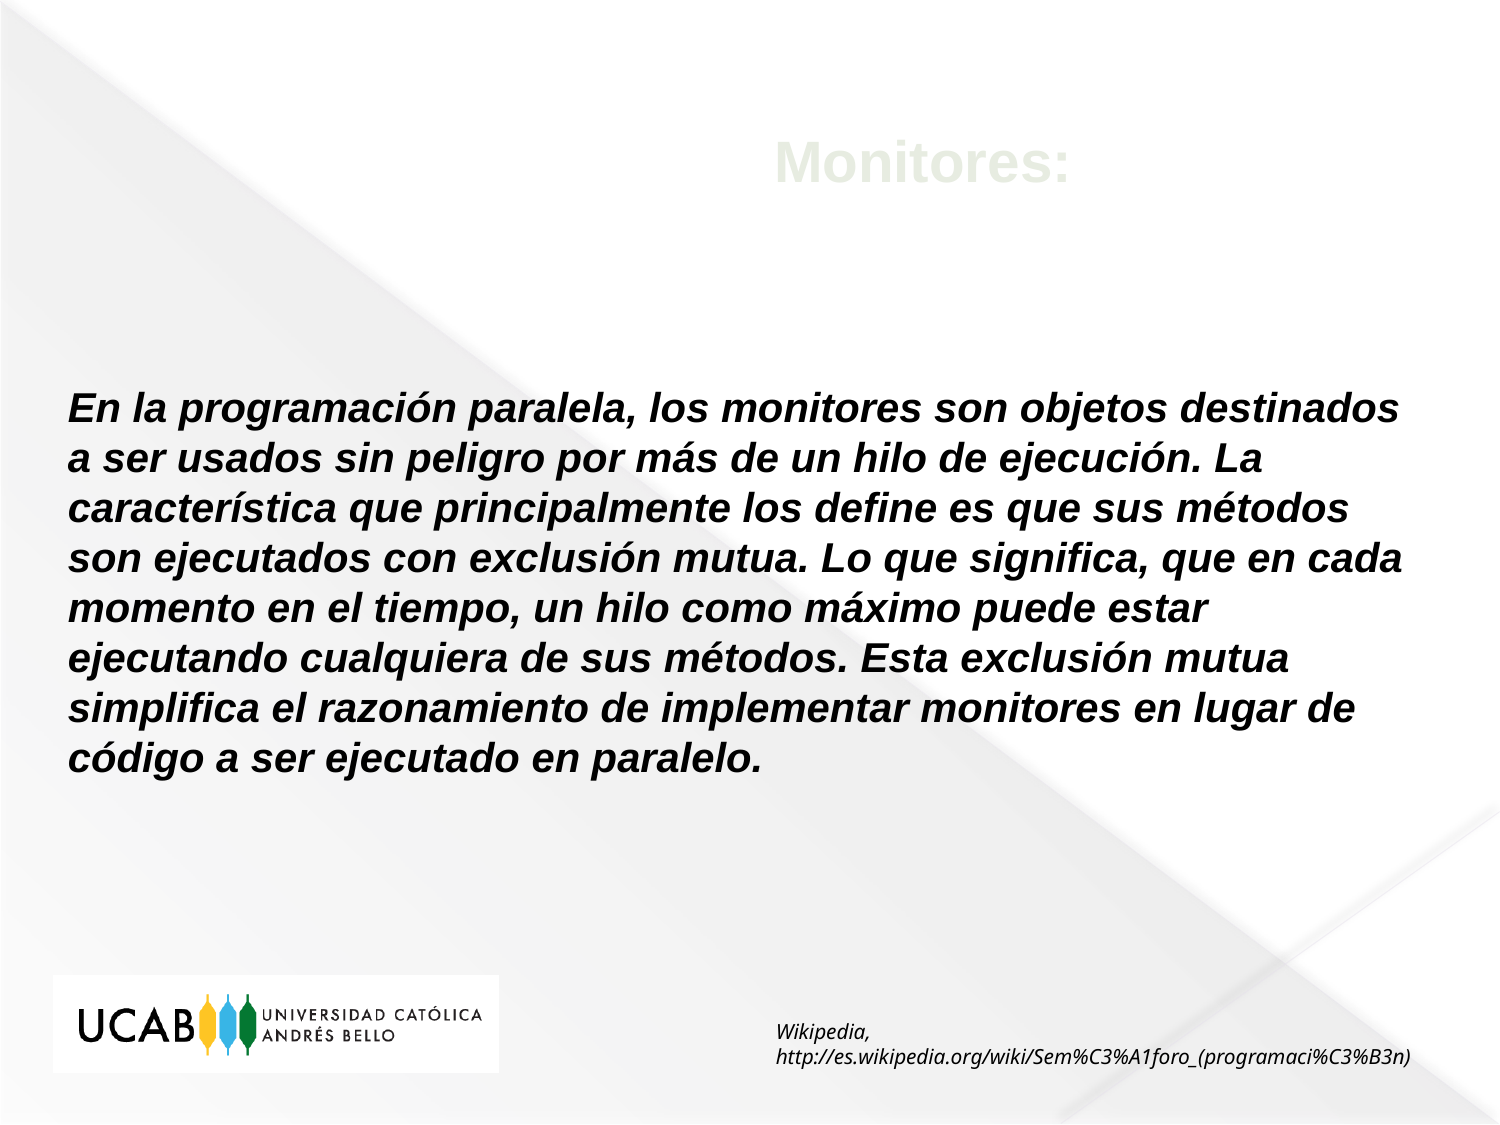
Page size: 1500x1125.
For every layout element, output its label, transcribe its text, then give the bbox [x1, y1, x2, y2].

text_box Wikipedia, http://es.wikipedia.org/wiki/Sem%C3%A1foro_(programaci%C3%B3n) [760, 1011, 1426, 1076]
text_box En la programación paralela, los monitores son objetos destinados a ser usados sin peligro por más de un hilo de ejecución. La característica que principalmente los define es que sus métodos son ejecutados con exclusión mutua. Lo que significa, que en cada momento en el tiempo, un hilo como máximo puede estar ejecutando cualquiera de sus métodos. Esta exclusión mutua simplifica el razonamiento de implementar monitores en lugar de código a ser ejecutado en paralelo. [53, 373, 1447, 789]
text_box Monitores: [431, 117, 1416, 202]
picture [53, 975, 499, 1074]
